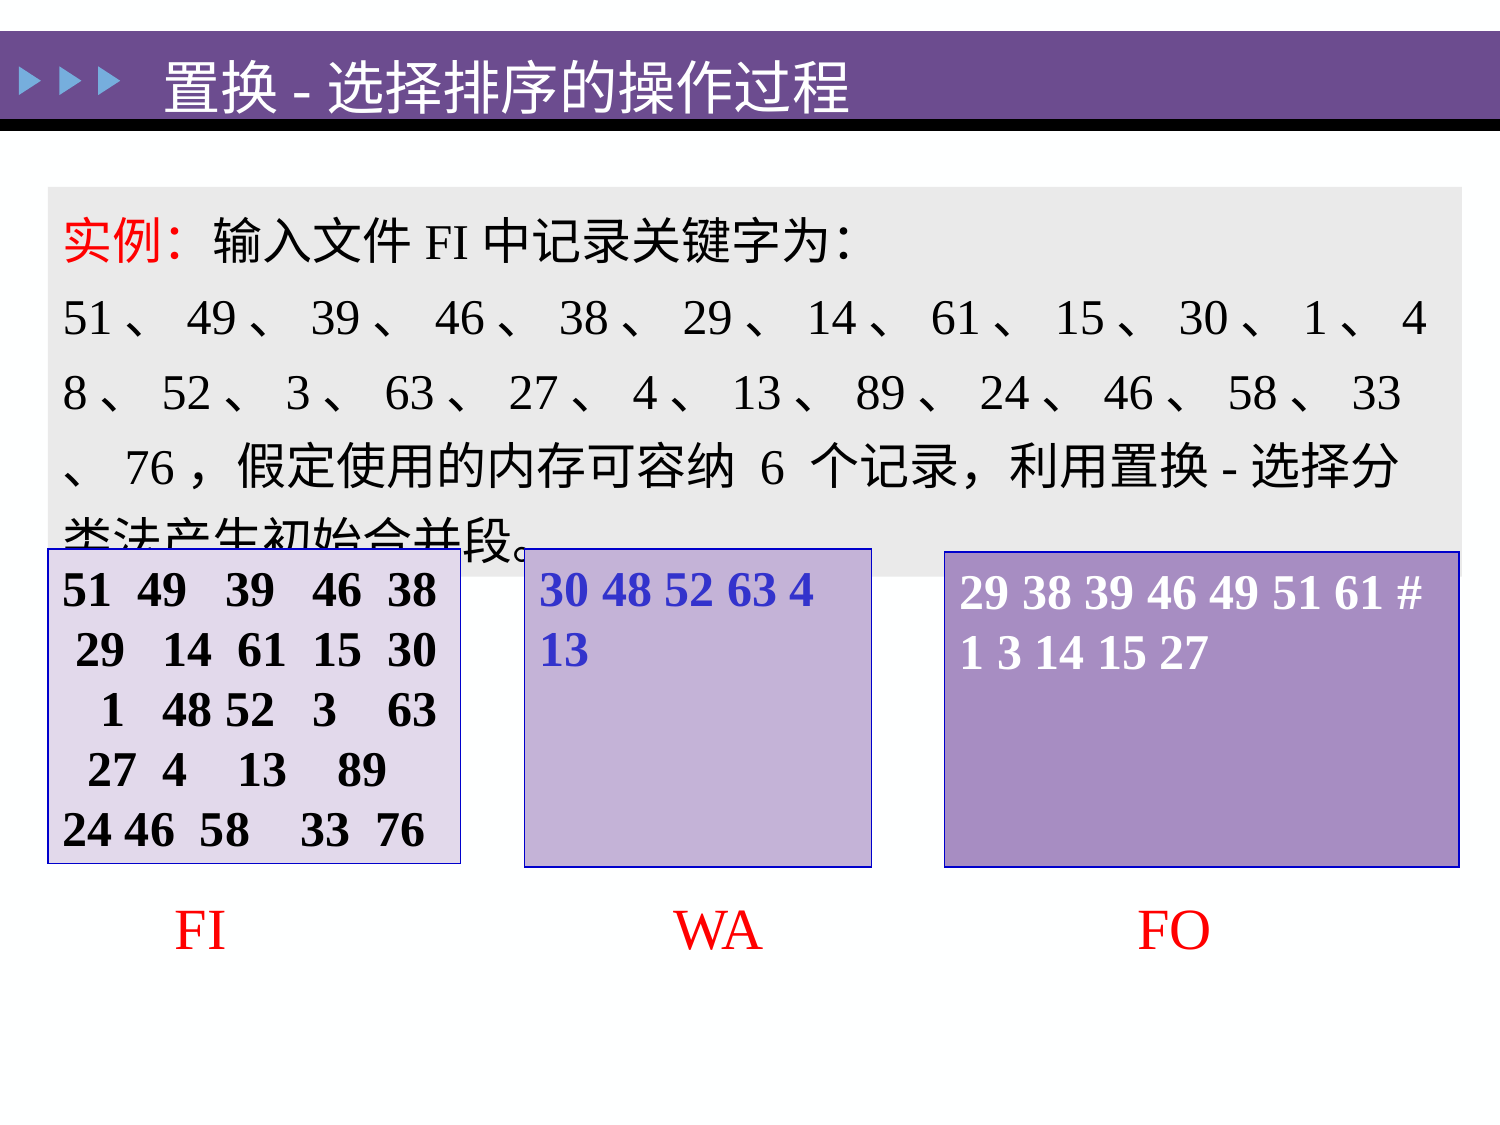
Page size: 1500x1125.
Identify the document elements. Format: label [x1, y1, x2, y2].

text_box [658, 883, 856, 969]
text_box [159, 883, 282, 969]
text_box [147, 26, 945, 114]
text_box [47, 186, 1462, 867]
text_box [1122, 883, 1245, 969]
